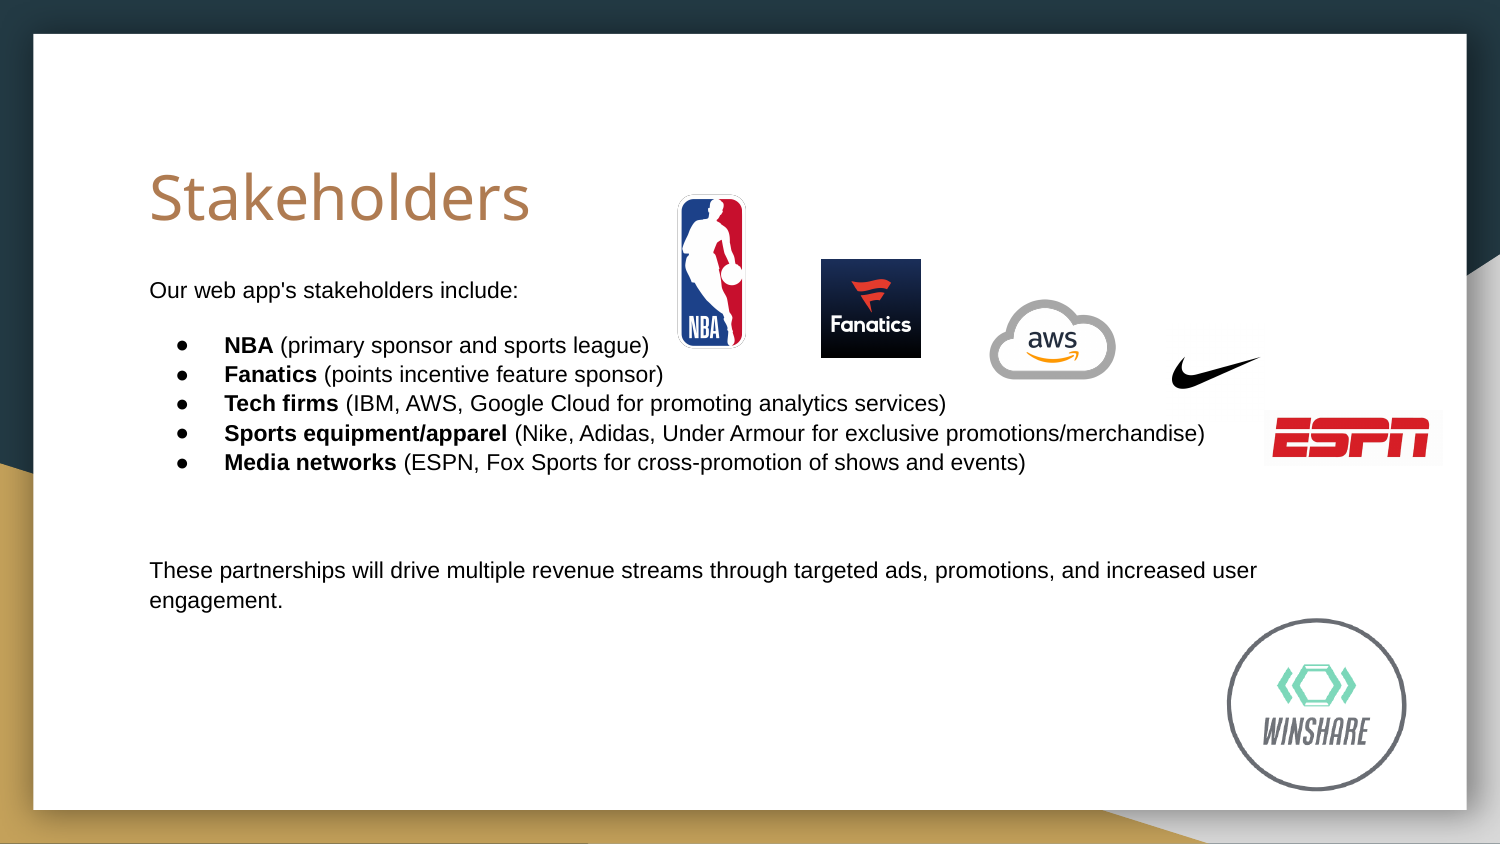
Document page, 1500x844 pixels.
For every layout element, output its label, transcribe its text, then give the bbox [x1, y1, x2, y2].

picture [1165, 322, 1444, 466]
list Our web app's stakeholders include: NBA (primary sponsor and sports league) Fanatics (points incentive feature sponsor) Tech firms (IBM, AWS, Google Cloud for promoting analytics services) Sports equipment/apparel (Nike, Adidas, Under Armour for exclusive promotions/merchandise) Media networks (ESPN, Fox Sports for cross-promotion of shows and events) These partnerships will drive multiple revenue streams through targeted ads, promotions, and increased user engagement. [134, 259, 1366, 729]
title Stakeholders [134, 138, 1366, 259]
picture [1165, 603, 1463, 809]
picture [821, 258, 921, 359]
picture [673, 187, 751, 357]
picture [972, 279, 1132, 400]
